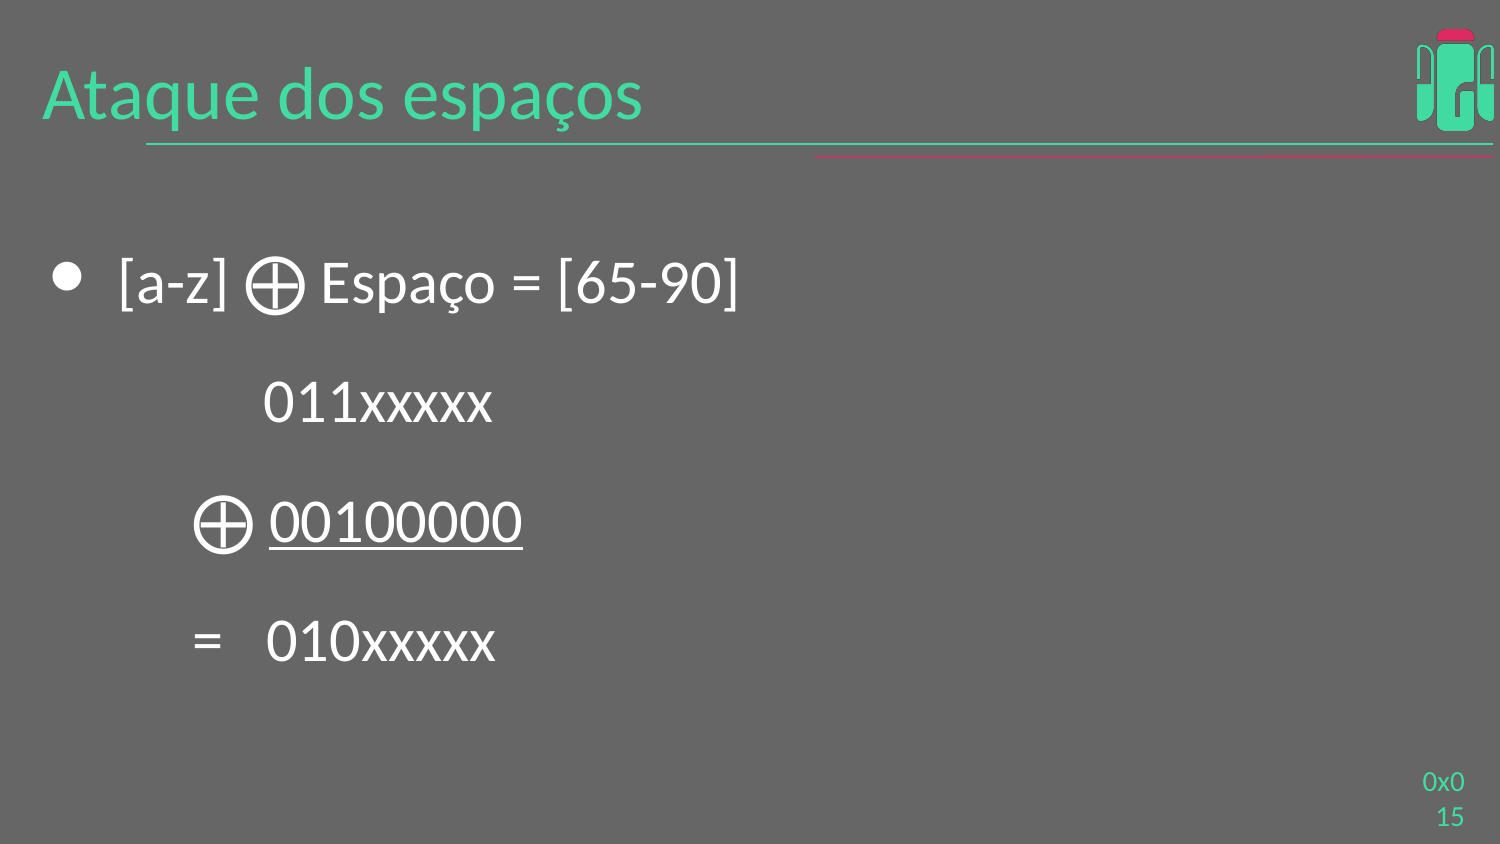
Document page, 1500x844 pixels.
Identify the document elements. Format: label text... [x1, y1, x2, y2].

title Ataque dos espaços [27, 29, 1374, 131]
picture [1417, 29, 1494, 131]
list [a-z] ⨁ Espaço = [65-90] 011xxxxx ⨁ 00100000 = 010xxxxx [27, 214, 1418, 814]
slide_number 0x0‹#› [1389, 764, 1480, 830]
